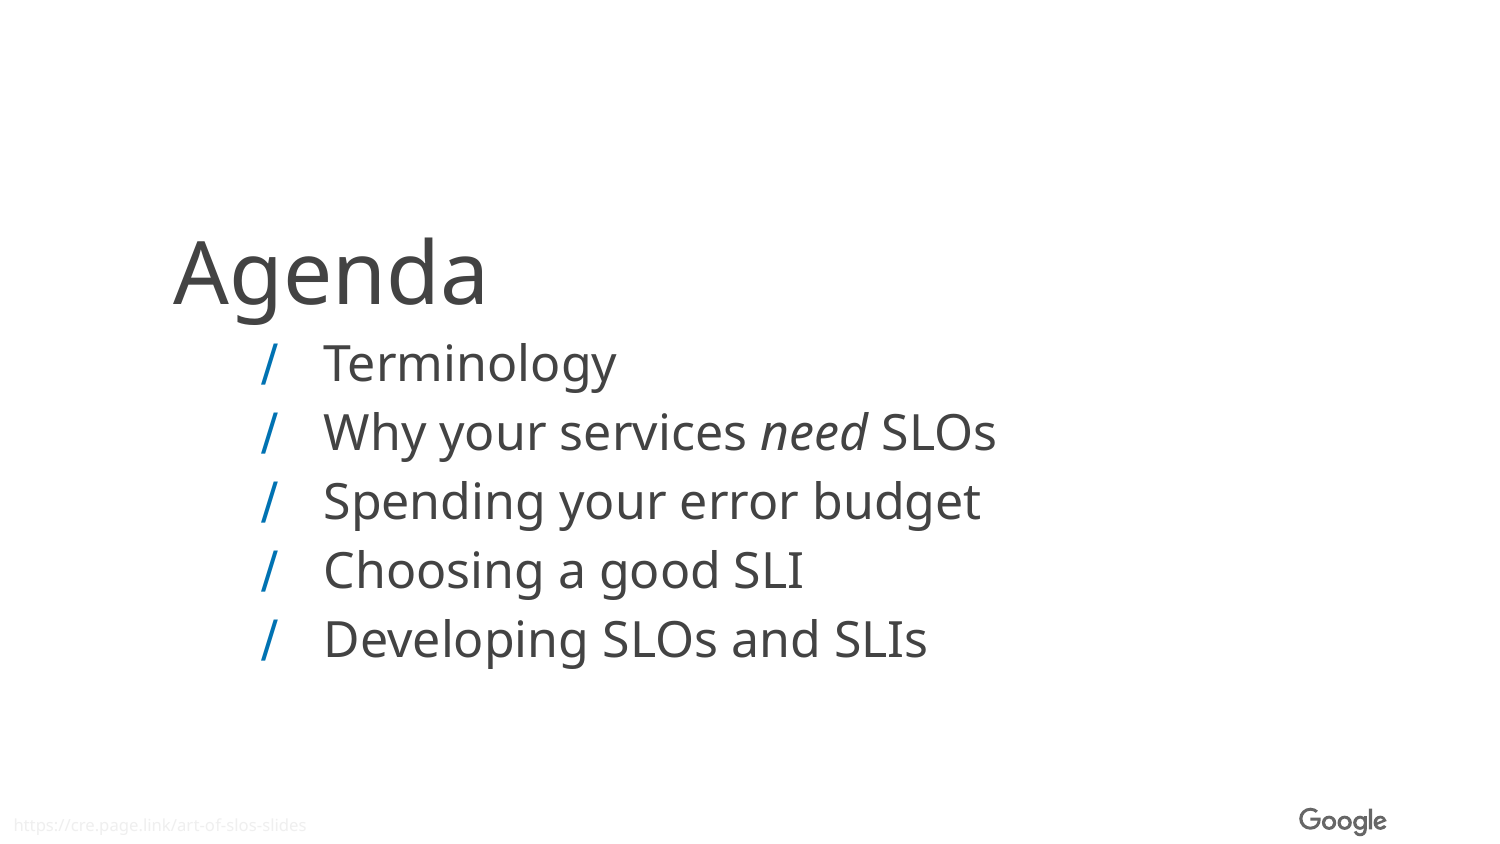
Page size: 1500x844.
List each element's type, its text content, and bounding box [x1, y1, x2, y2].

text_box Agenda Terminology Why your services need SLOs Spending your error budget Choosing a good SLI Developing SLOs and SLIs [158, 186, 1370, 658]
